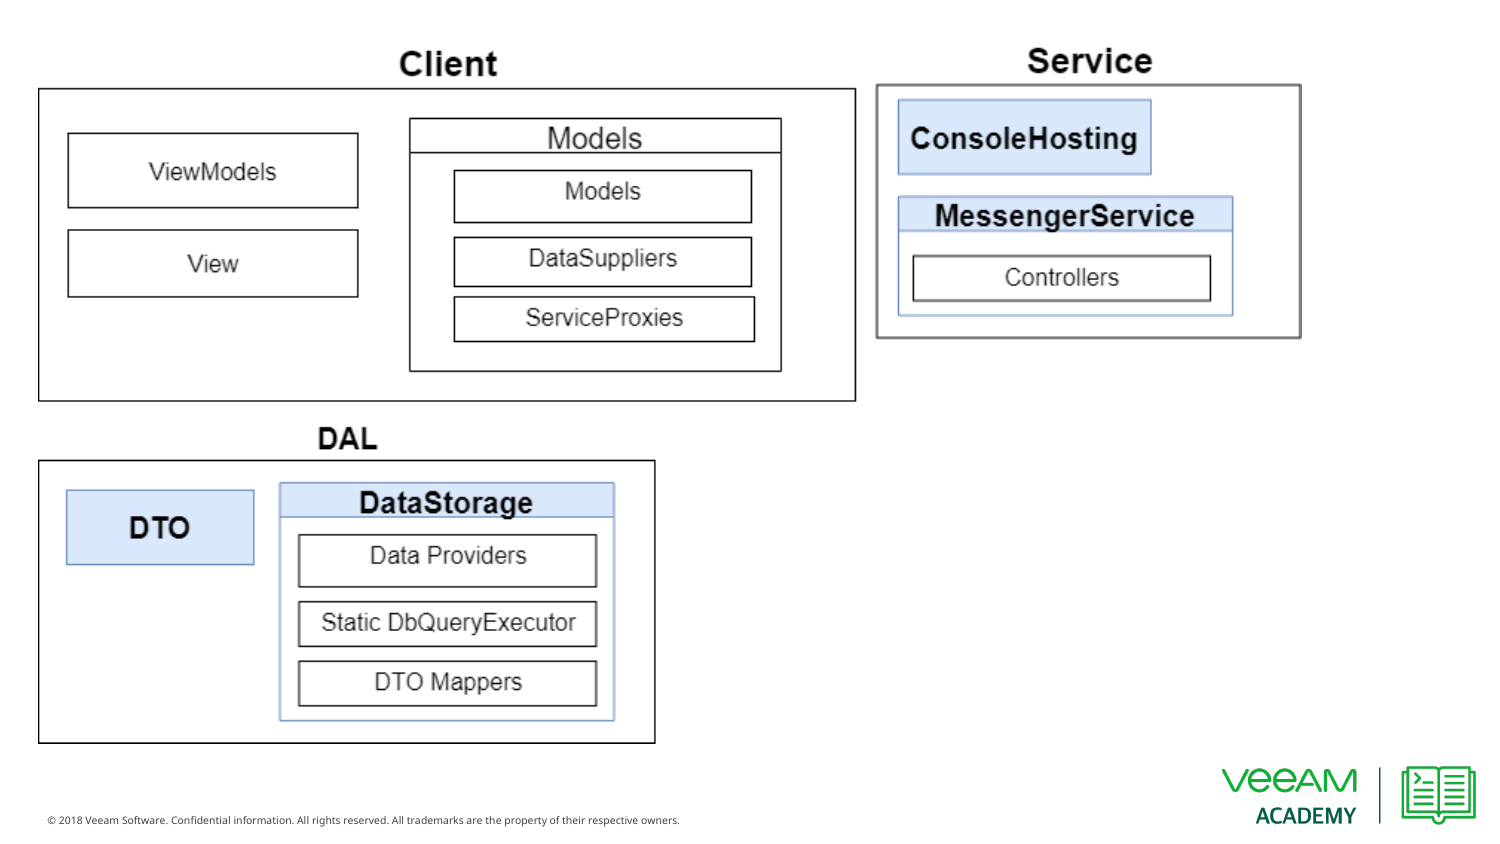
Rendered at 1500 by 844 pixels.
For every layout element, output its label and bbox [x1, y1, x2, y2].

picture [1205, 752, 1492, 839]
picture [38, 0, 1302, 745]
